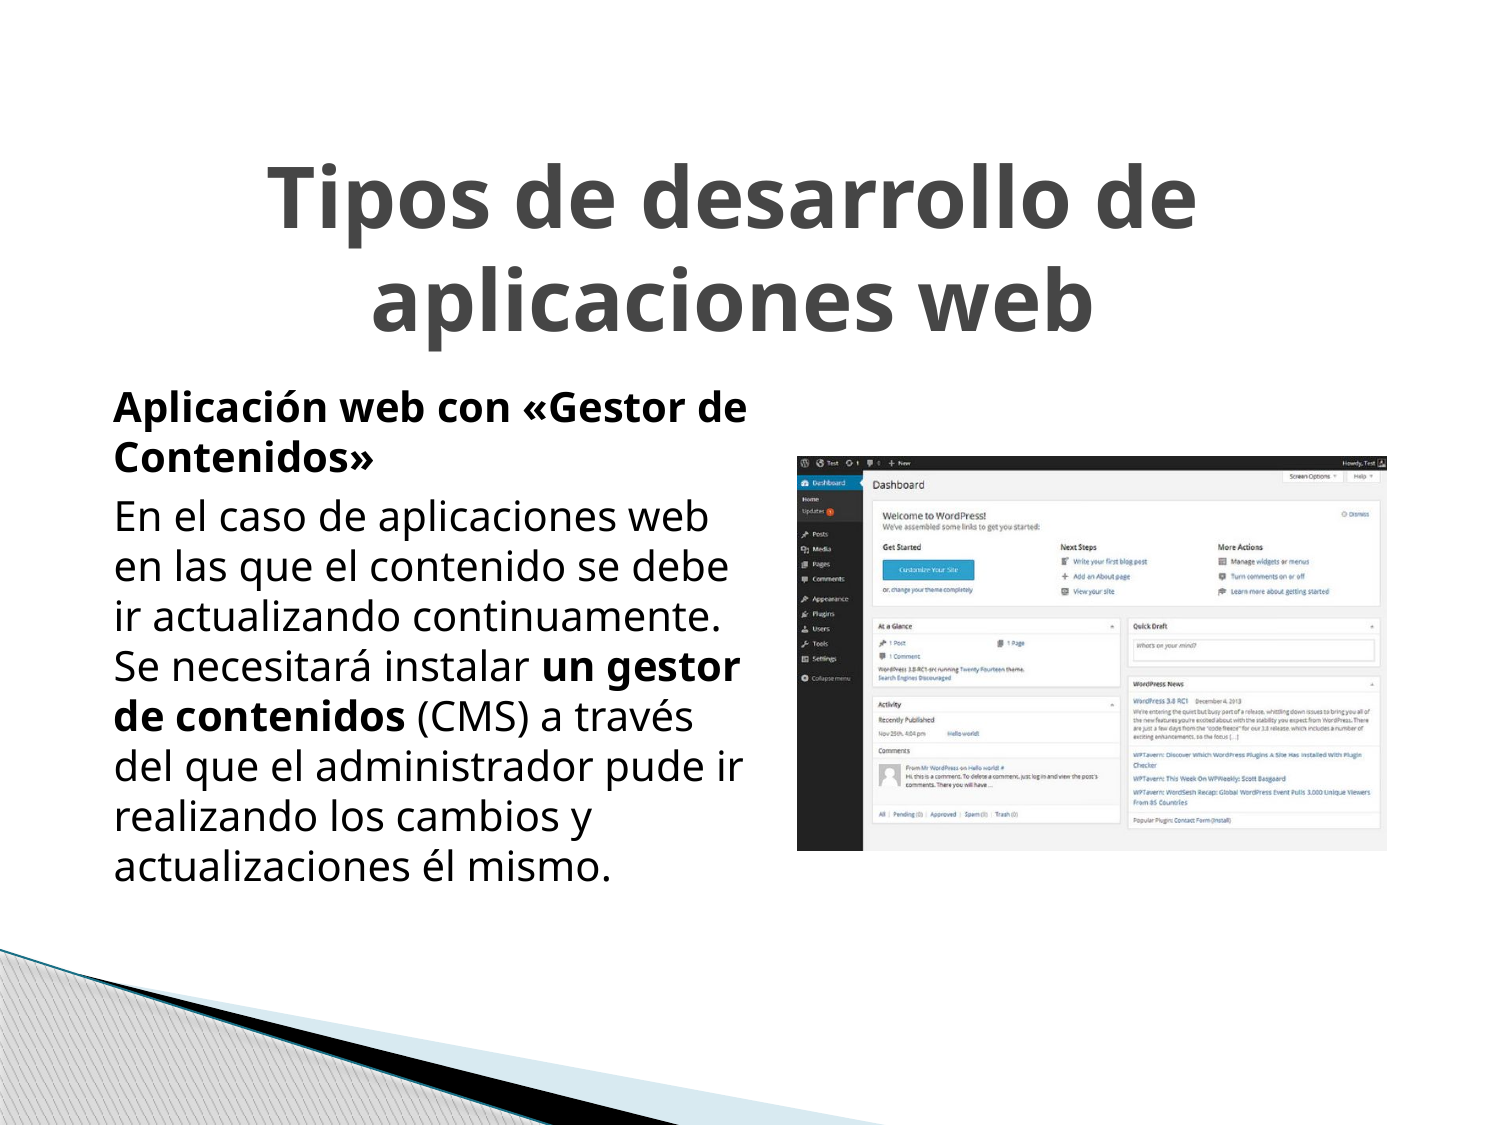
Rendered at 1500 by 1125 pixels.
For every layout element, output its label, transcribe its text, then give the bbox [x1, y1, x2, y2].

picture [796, 455, 1387, 851]
picture [813, 480, 845, 486]
title Tipos de desarrollo de aplicaciones web [58, 152, 1409, 340]
list Aplicación web con «Gestor de Contenidos» En el caso de aplicaciones web en las que el contenido se debe ir actualizando continuamente. Se necesitará instalar un gestor de contenidos (CMS) a través del que el administrador pude ir realizando los cambios y actualizaciones él mismo. [80, 373, 774, 987]
